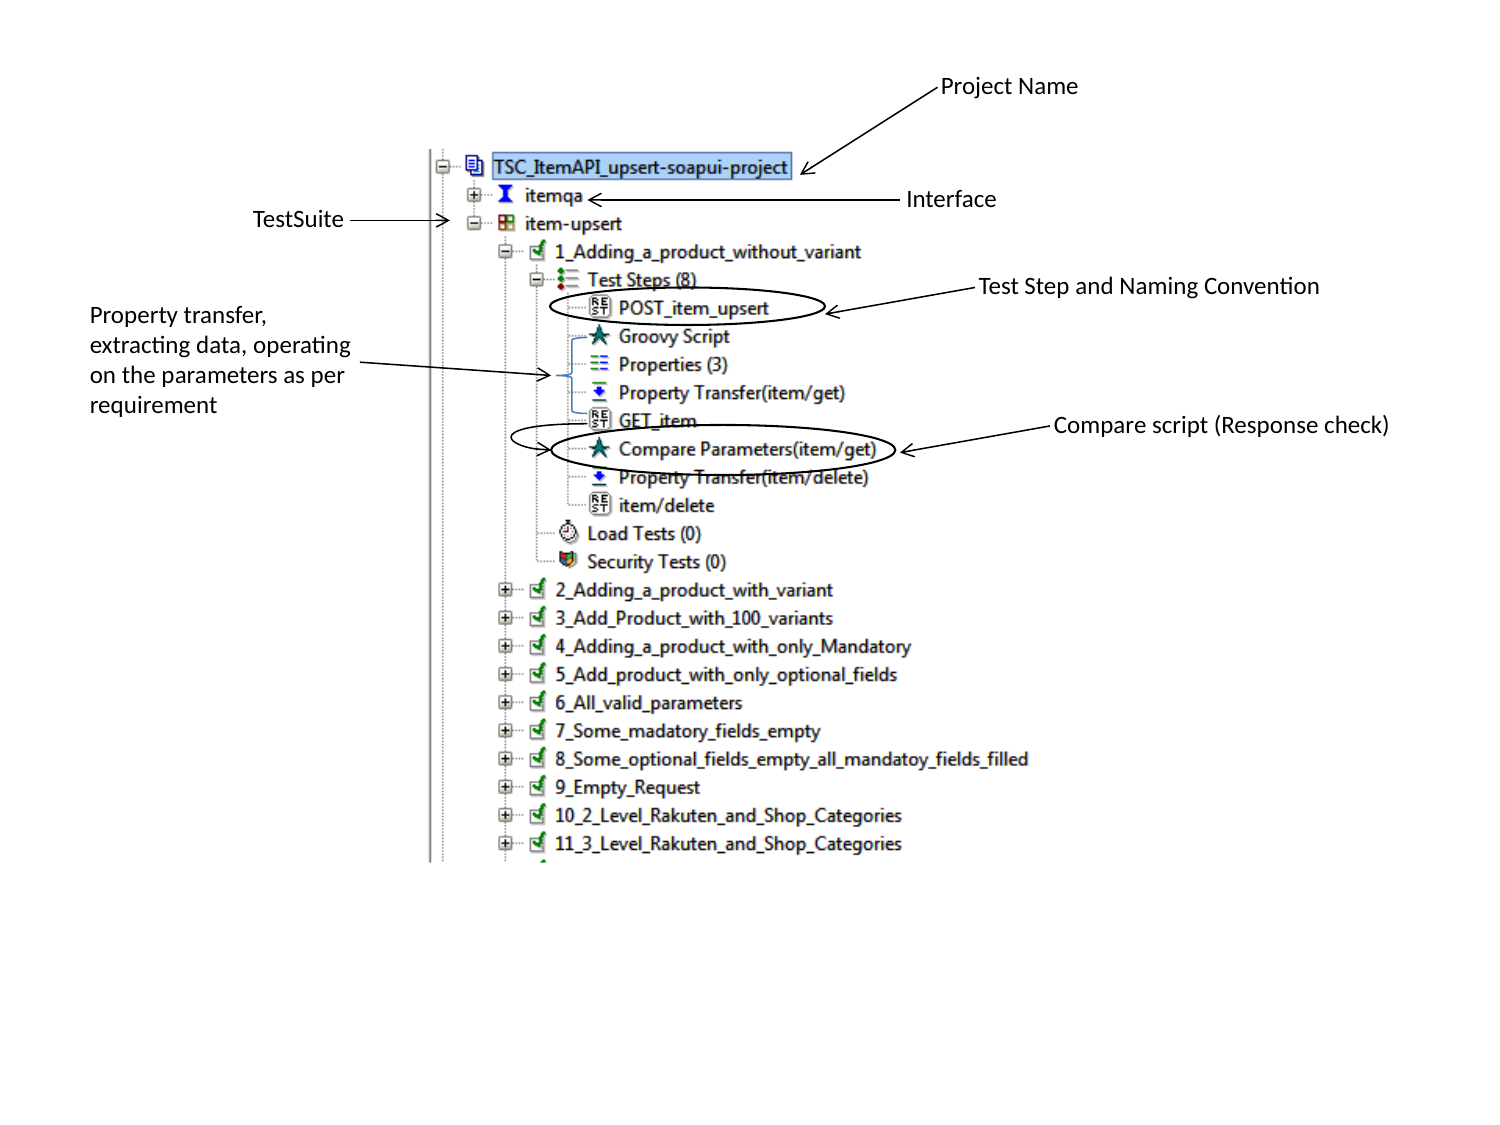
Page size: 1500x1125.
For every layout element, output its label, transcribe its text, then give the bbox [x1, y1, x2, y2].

text_box Project Name [925, 62, 1094, 108]
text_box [550, 423, 588, 451]
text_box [899, 425, 1051, 453]
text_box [799, 86, 938, 175]
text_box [359, 361, 552, 376]
text_box Test Step and Naming Convention [1152, 262, 1336, 308]
picture [224, 149, 1149, 982]
text_box Property transfer, extracting data, operating on the parameters as per requirement [75, 291, 219, 426]
text_box Compare script (Response check) [1152, 400, 1406, 446]
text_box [824, 287, 976, 315]
